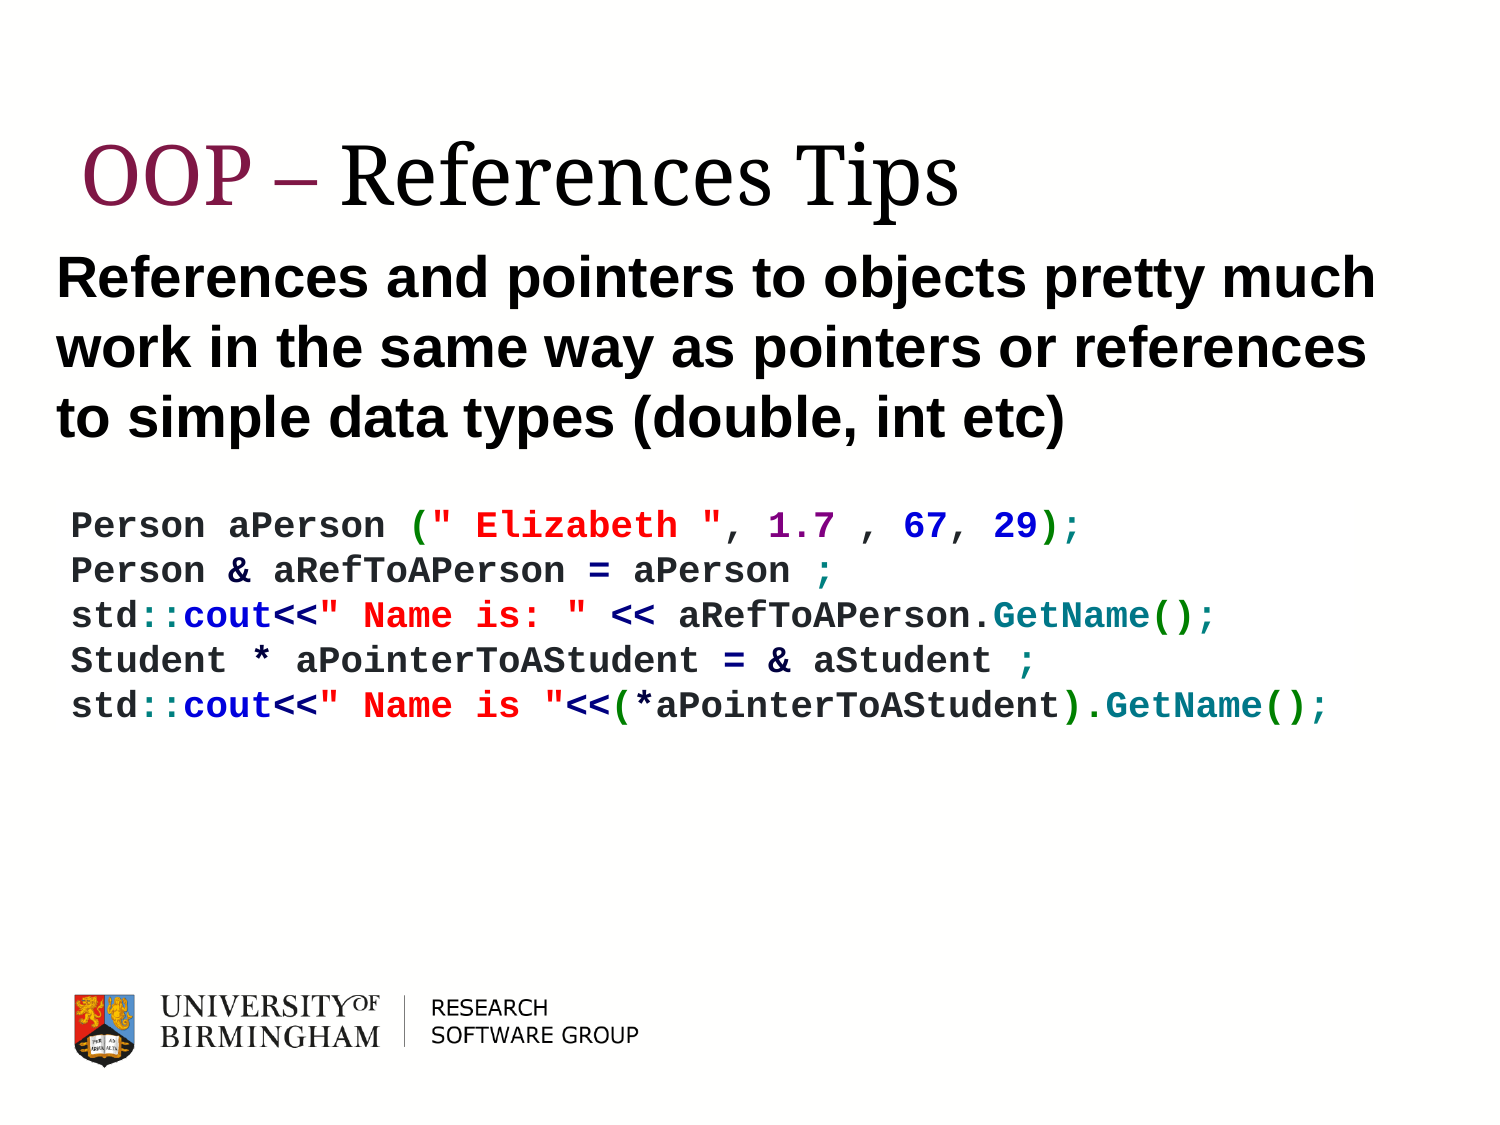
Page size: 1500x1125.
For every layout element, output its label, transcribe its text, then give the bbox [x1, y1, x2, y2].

picture [66, 984, 645, 1074]
title OOP – References Tips [65, 78, 1341, 231]
text_box References and pointers to objects pretty much work in the same way as pointers or references to simple data types (double, int etc) [41, 231, 1412, 577]
text_box Person aPerson (" Elizabeth ", 1.7 , 67, 29); Person & aRefToAPerson = aPerson ; std::cout<<" Name is: " << aRefToAPerson.GetName(); Student * aPointerToAStudent = & aStudent ; std::cout<<" Name is "<<(*aPointerToAStudent).GetName(); [55, 499, 1355, 733]
